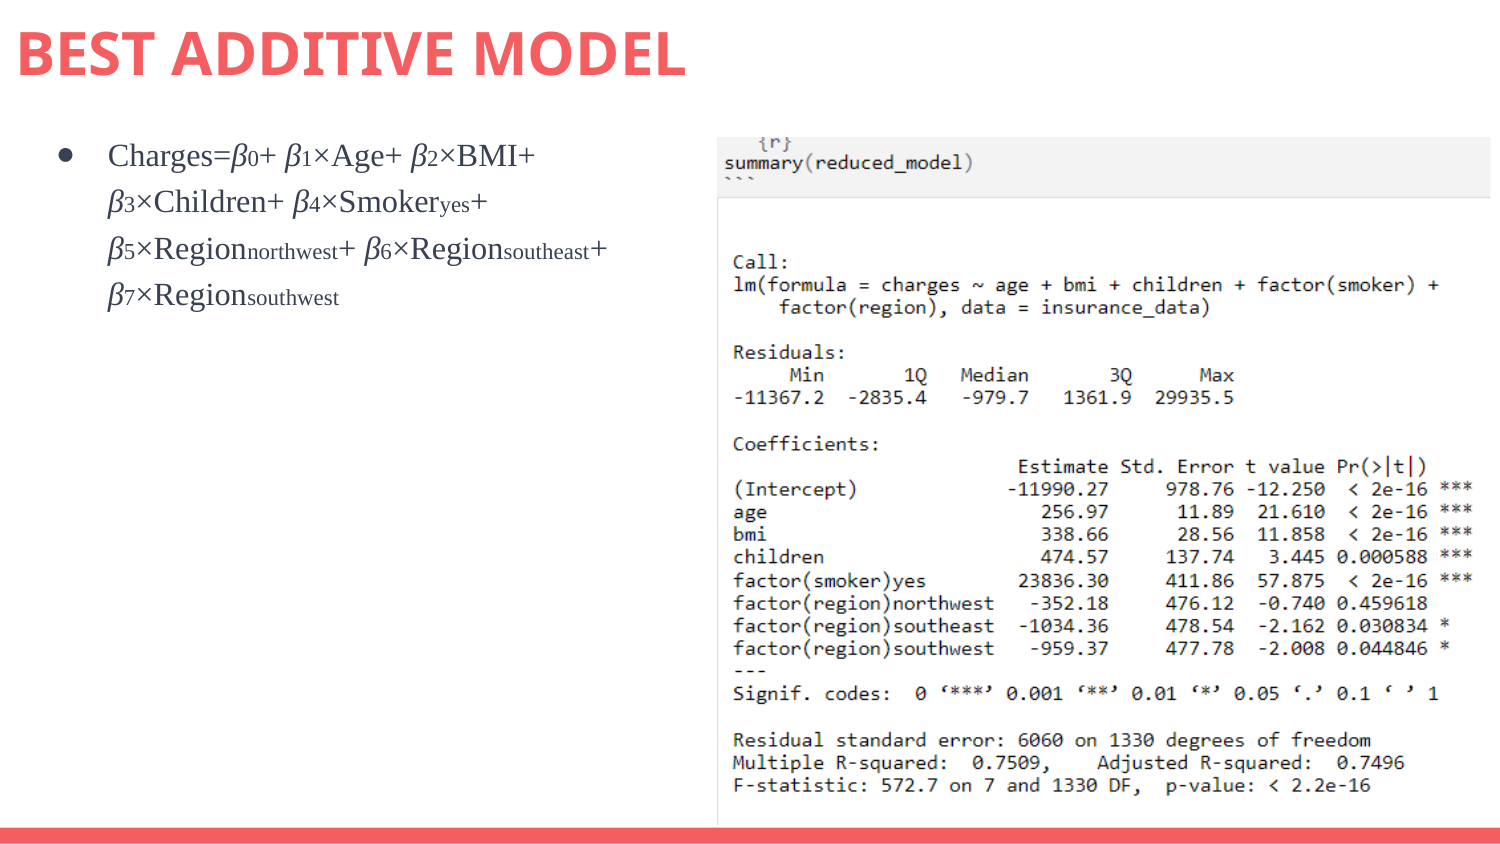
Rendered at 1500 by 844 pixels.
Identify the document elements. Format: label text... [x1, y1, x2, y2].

title BEST ADDITIVE MODEL [0, 0, 1398, 103]
picture [716, 137, 1491, 826]
text_box Charges=β0+ β1×Age+ β2×BMI+ β3×Children+ β4×Smokeryes+ β5×Regionnorthwest+ β6×Regionsoutheast+ β7×Regionsouthwest ​ [17, 111, 718, 386]
